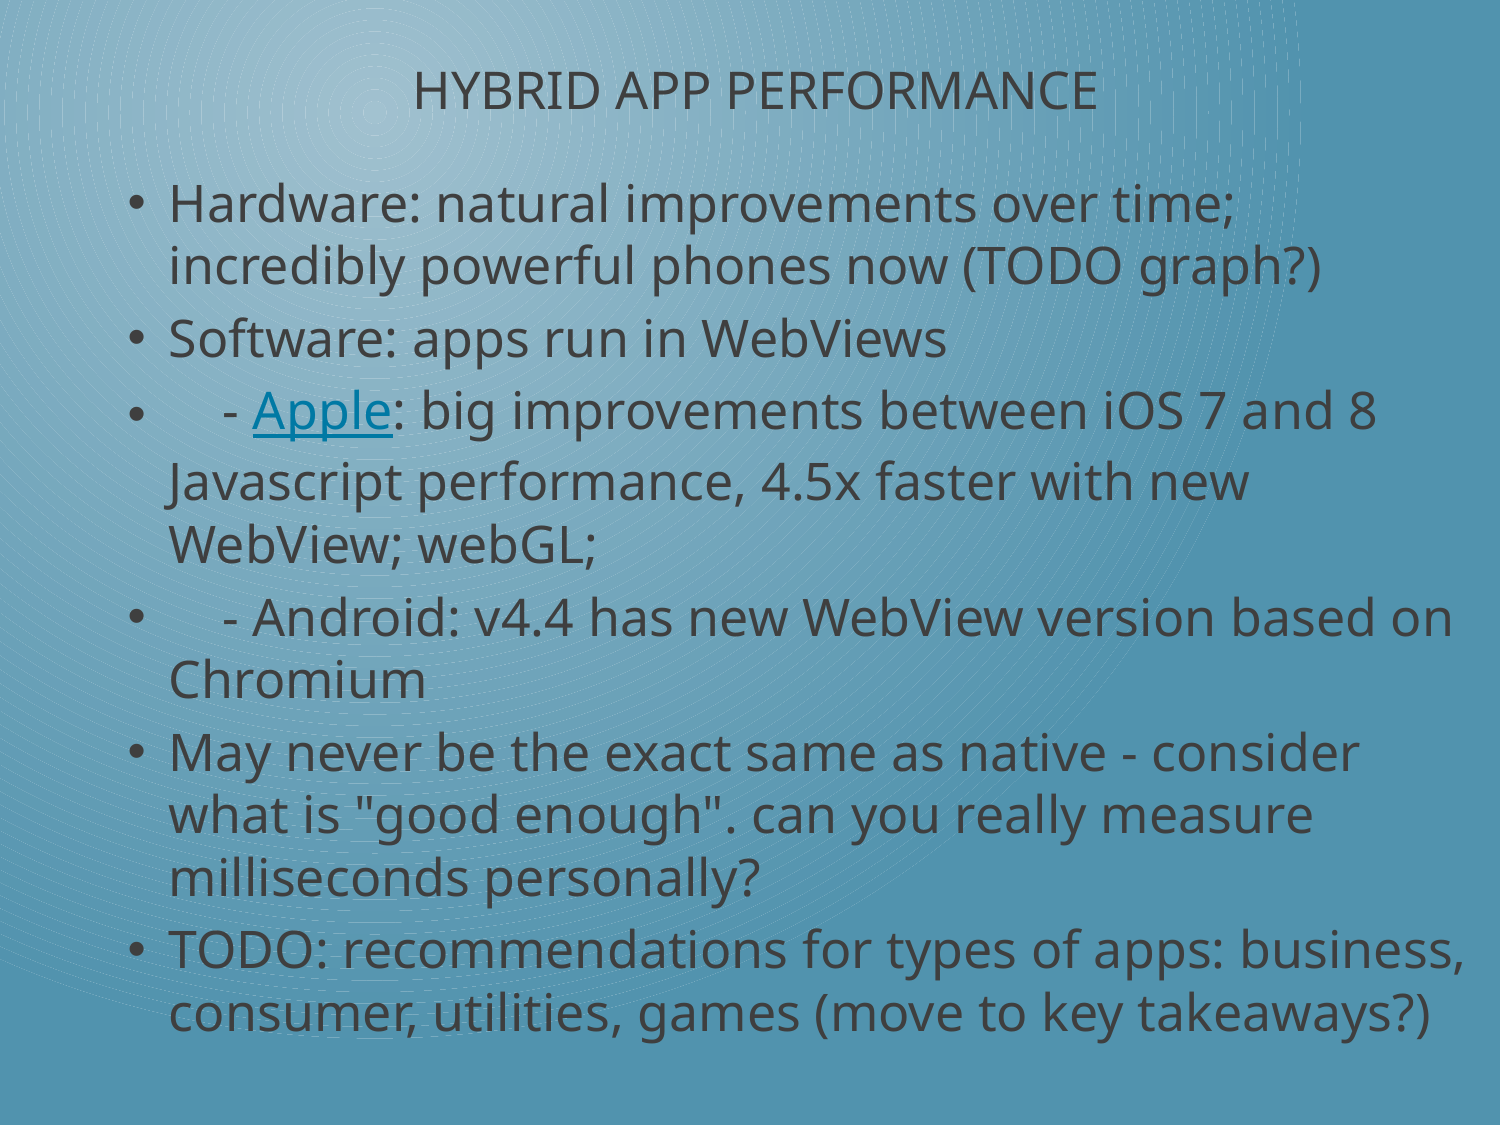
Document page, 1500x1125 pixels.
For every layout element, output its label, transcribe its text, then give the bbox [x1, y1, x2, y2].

title Hybrid app performance [300, 50, 1213, 188]
list Hardware: natural improvements over time; incredibly powerful phones now (TODO graph?) Software: apps run in WebViews - Apple: big improvements between iOS 7 and 8 Javascript performance, 4.5x faster with new WebView; webGL; - Android: v4.4 has new WebView version based on Chromium May never be the exact same as native - consider what is "good enough". can you really measure milliseconds personally? TODO: recommendations for types of apps: business, consumer, utilities, games (move to key takeaways?) [112, 162, 1488, 1075]
